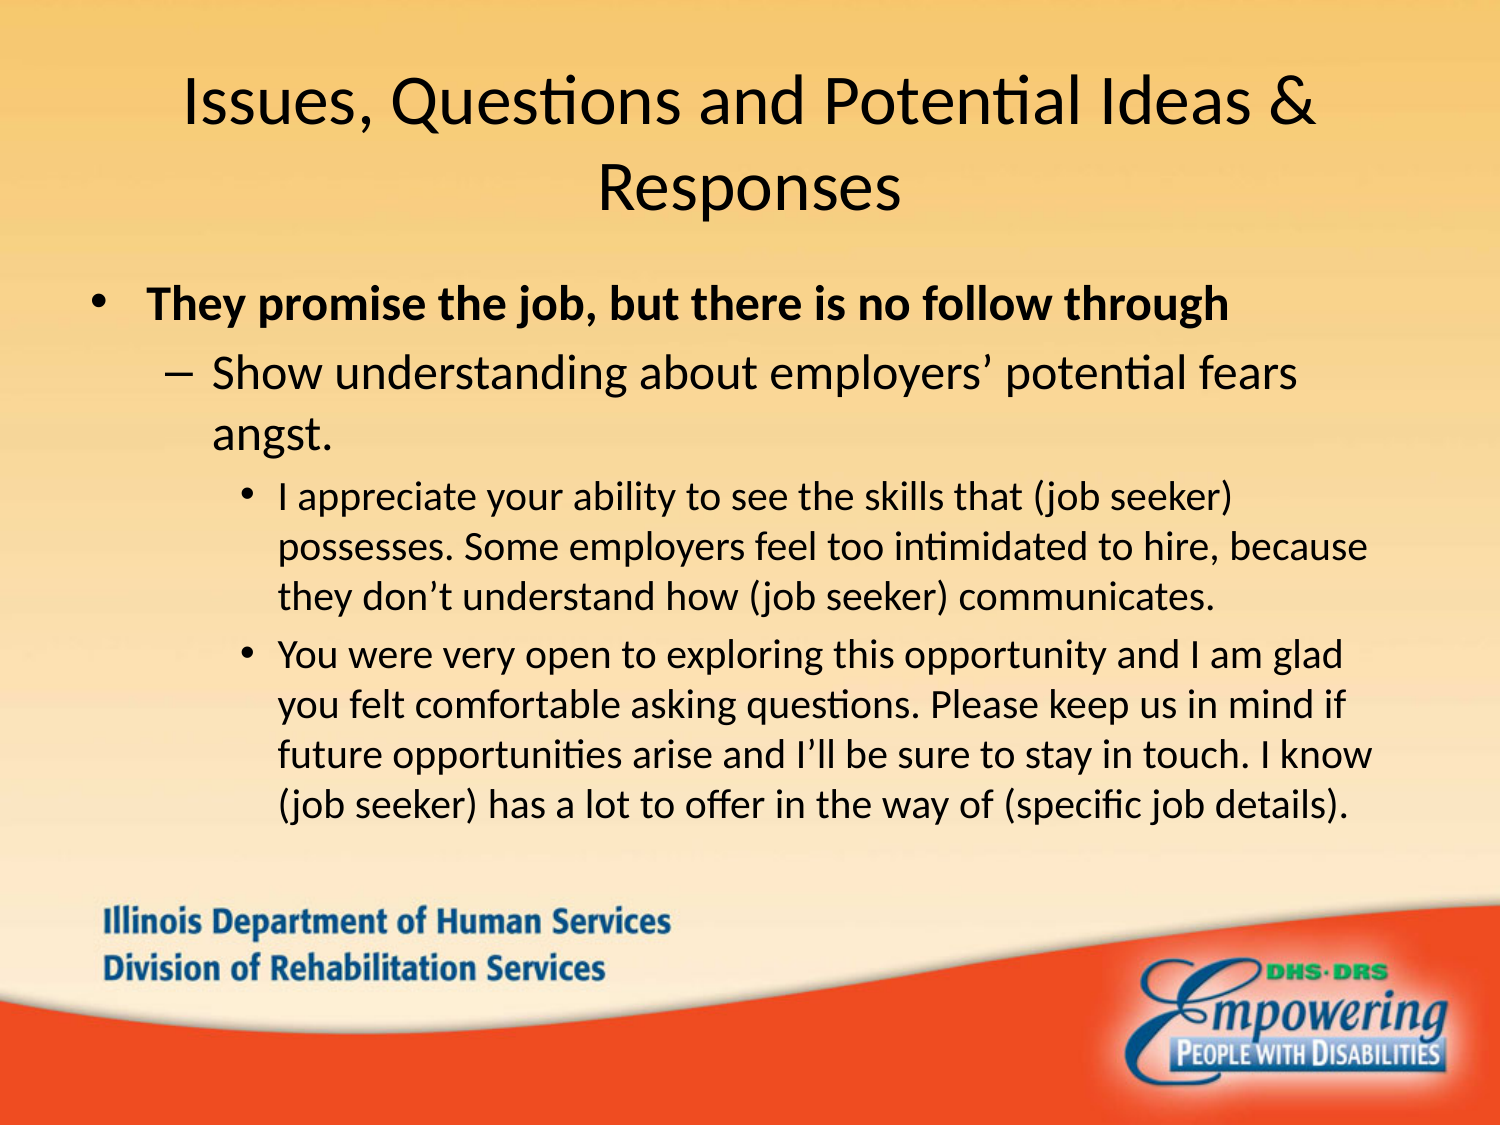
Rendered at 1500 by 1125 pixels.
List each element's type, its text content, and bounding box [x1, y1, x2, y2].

title Issues, Questions and Potential Ideas & Responses [75, 45, 1425, 233]
picture [0, 0, 1500, 1125]
list They promise the job, but there is no follow through Show understanding about employers’ potential fears angst. I appreciate your ability to see the skills that (job seeker) possesses. Some employers feel too intimidated to hire, because they don’t understand how (job seeker) communicates. You were very open to exploring this opportunity and I am glad you felt comfortable asking questions. Please keep us in mind if future opportunities arise and I’ll be sure to stay in touch. I know (job seeker) has a lot to offer in the way of (specific job details). [75, 262, 1425, 1005]
